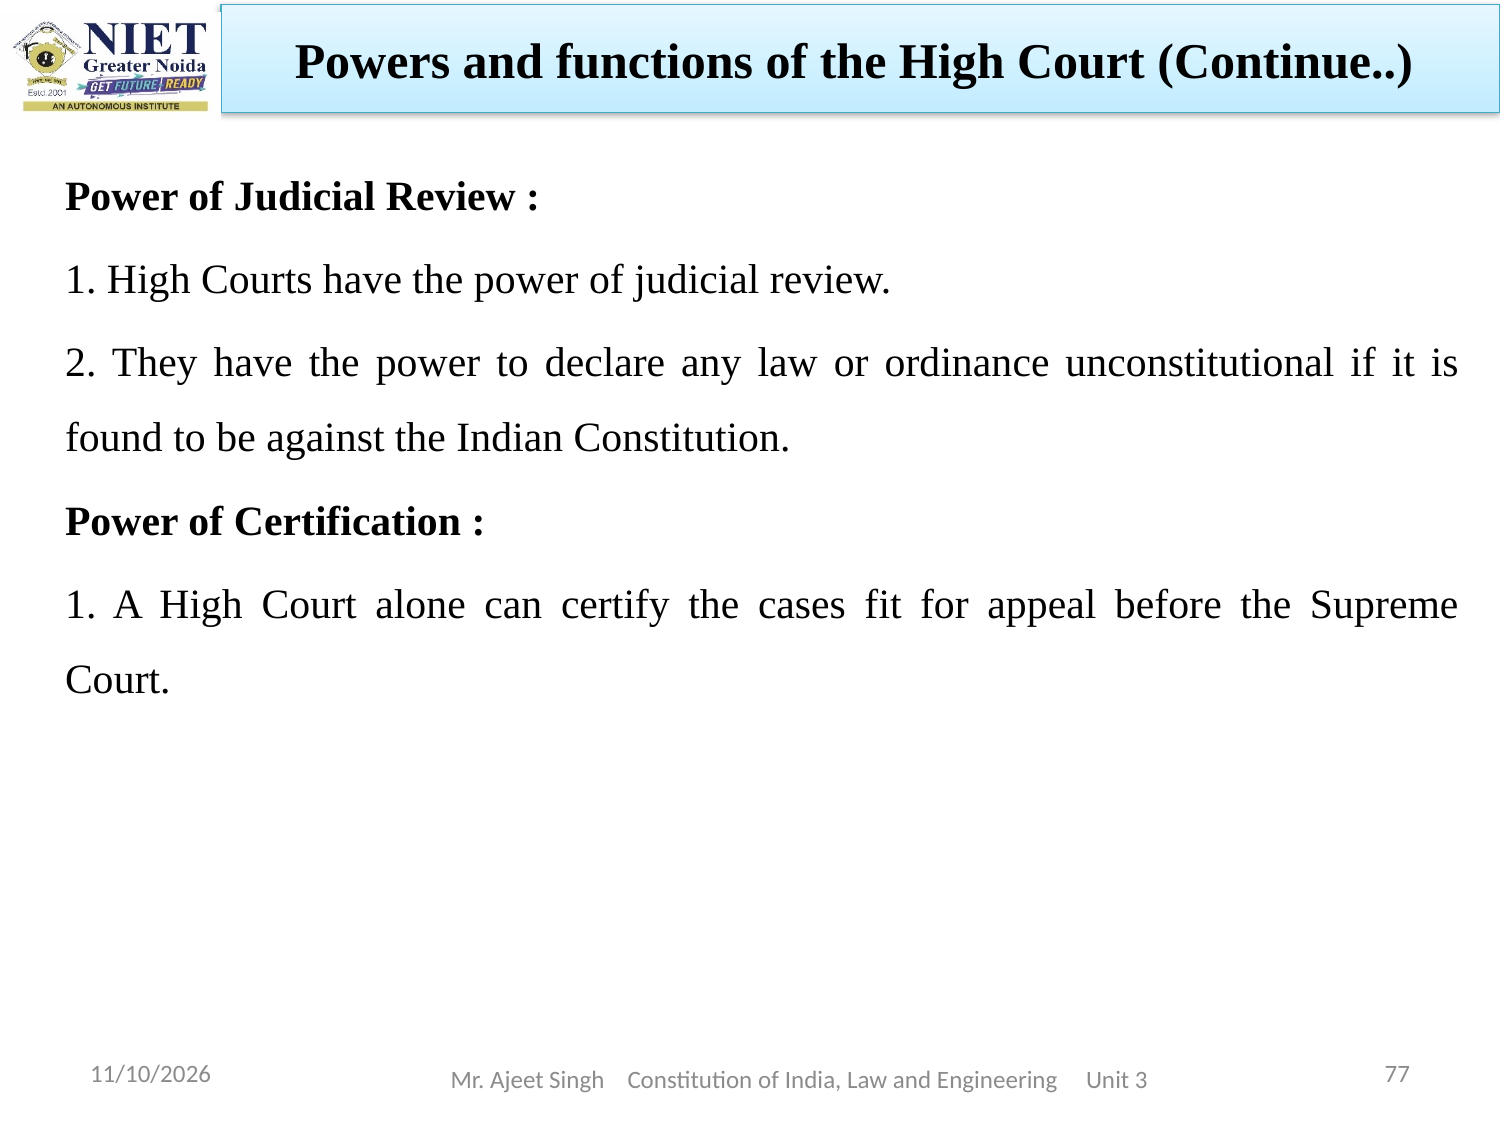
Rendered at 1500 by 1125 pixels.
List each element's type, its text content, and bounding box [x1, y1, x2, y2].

list Power of Judicial Review : 1. High Courts have the power of judicial review. 2. They have the power to declare any law or ordinance unconstitutional if it is found to be against the Indian Constitution. Power of Certification : 1. A High Court alone can certify the cases fit for appeal before the Supreme Court. [50, 136, 1475, 1051]
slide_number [75, 1042, 237, 1103]
slide_number 77 [1074, 1042, 1425, 1103]
footer Mr. Ajeet Singh Constitution of India, Law and Engineering Unit 3 [237, 1042, 1363, 1115]
text_box Powers and functions of the High Court (Continue..) [220, 4, 1500, 113]
picture [0, 11, 222, 121]
